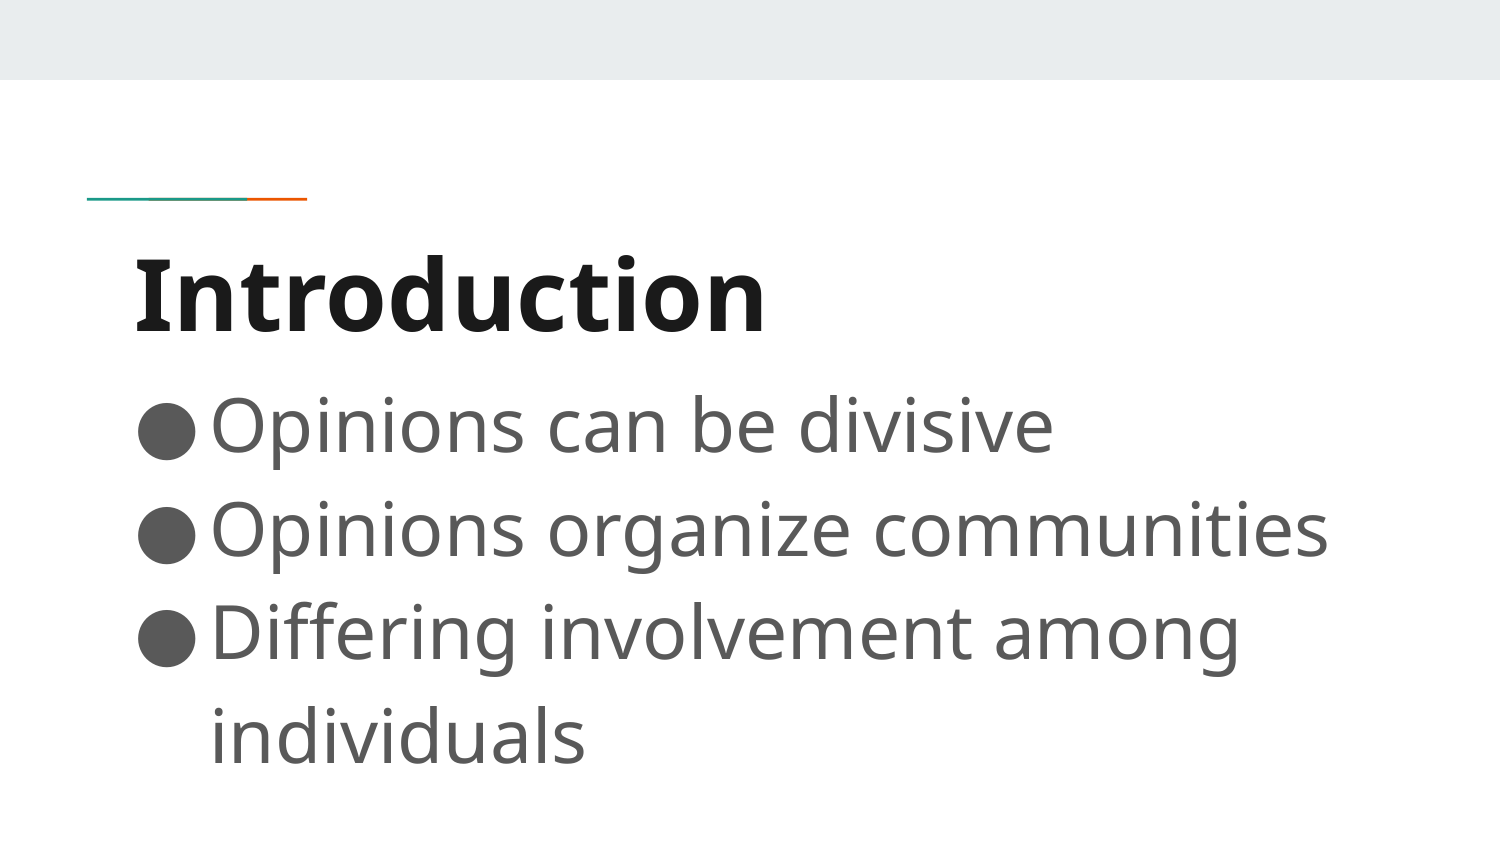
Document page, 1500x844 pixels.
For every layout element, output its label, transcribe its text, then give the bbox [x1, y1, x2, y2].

list Opinions can be divisive Opinions organize communities Differing involvement among individuals [119, 349, 1381, 721]
title Introduction [119, 216, 1381, 305]
